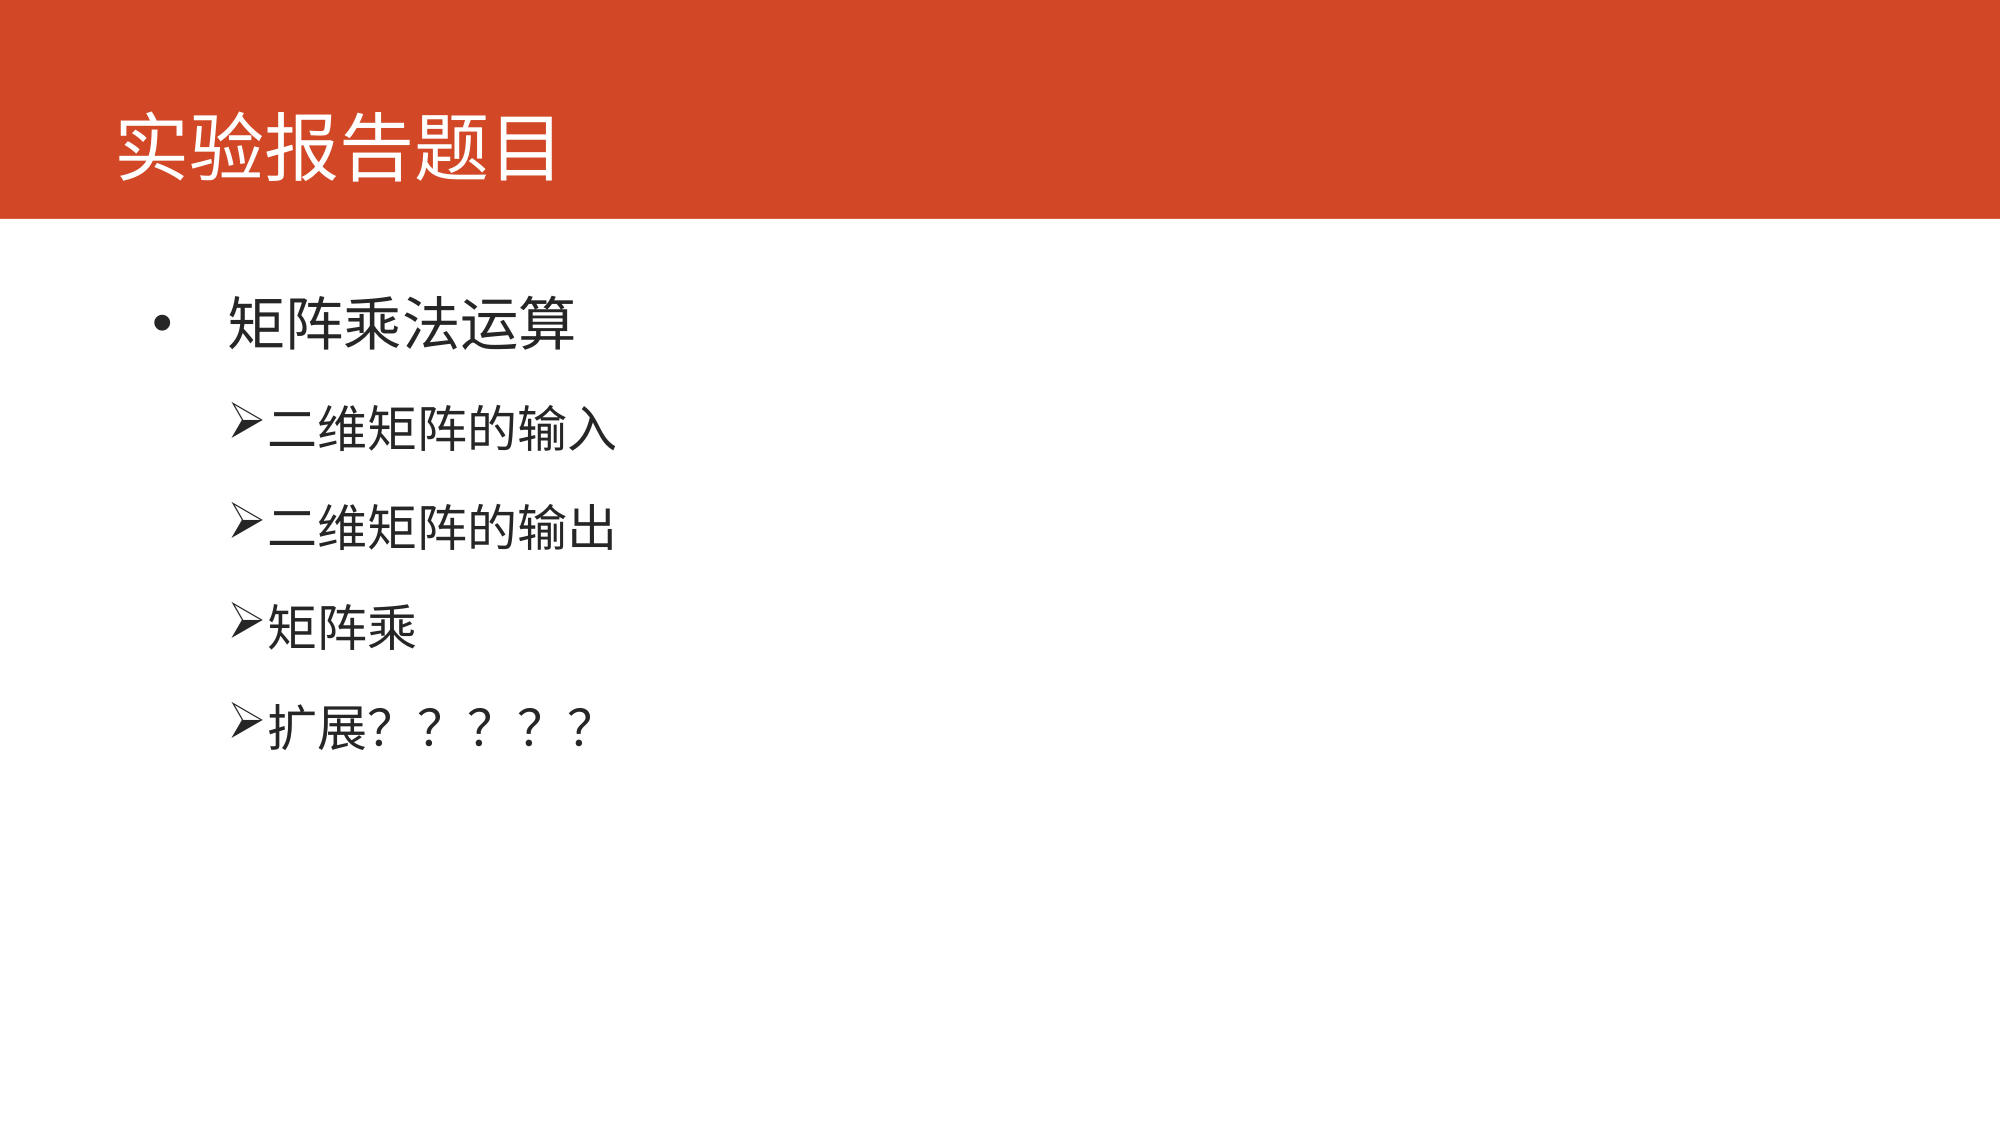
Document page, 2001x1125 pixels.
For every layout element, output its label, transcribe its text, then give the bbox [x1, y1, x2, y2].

list 矩阵乘法运算 二维矩阵的输入 二维矩阵的输出 矩阵乘 扩展？？？？？ [137, 299, 1785, 1014]
title 实验报告题目 [99, 0, 1863, 199]
